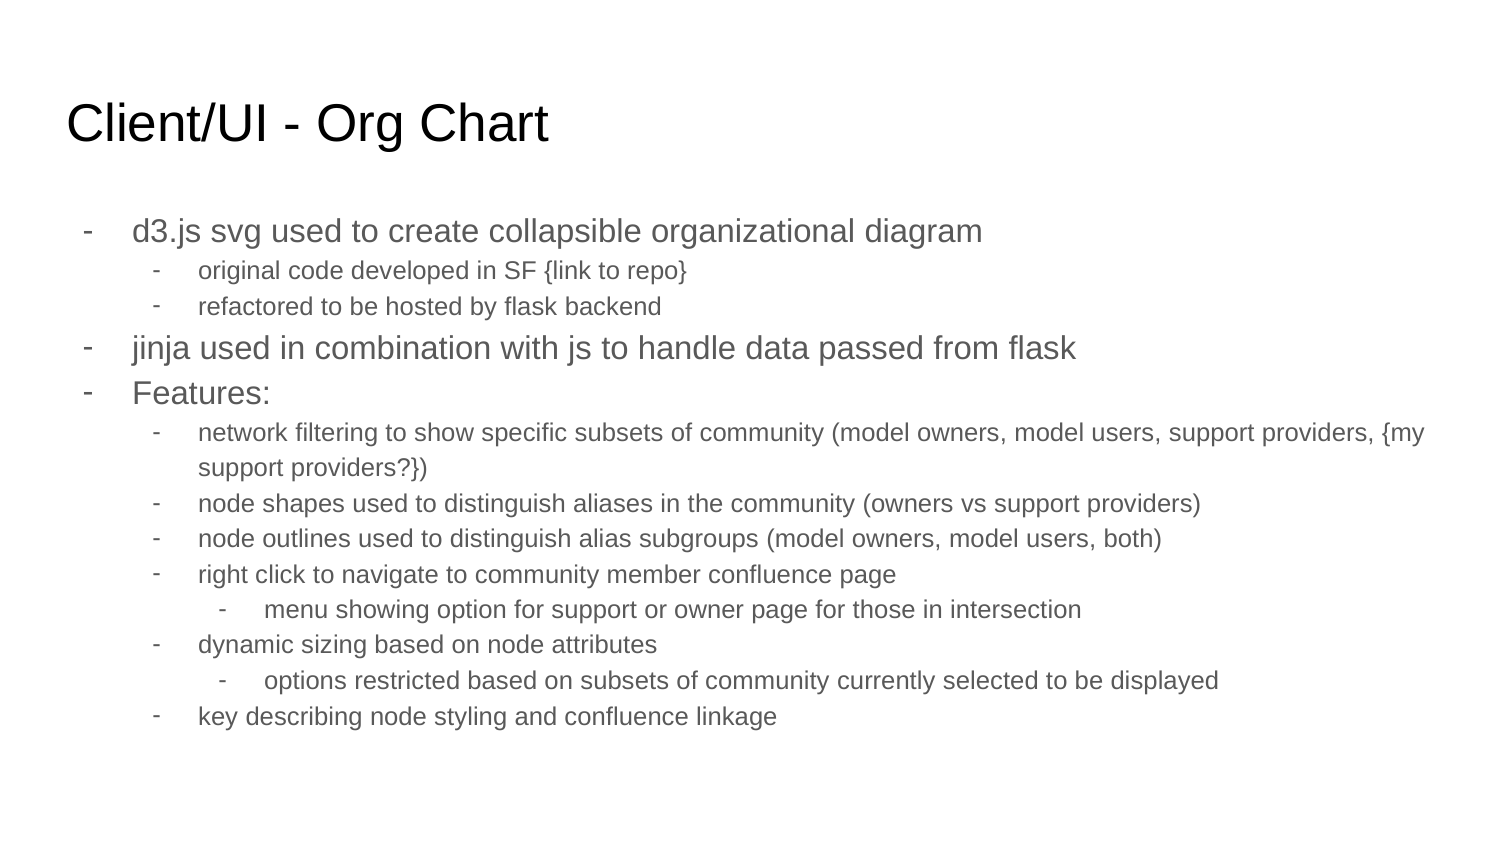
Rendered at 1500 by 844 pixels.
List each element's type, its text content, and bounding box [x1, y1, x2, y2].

list d3.js svg used to create collapsible organizational diagram original code developed in SF {link to repo} refactored to be hosted by flask backend jinja used in combination with js to handle data passed from flask Features: network filtering to show specific subsets of community (model owners, model users, support providers, {my support providers?}) node shapes used to distinguish aliases in the community (owners vs support providers) node outlines used to distinguish alias subgroups (model owners, model users, both) right click to navigate to community member confluence page menu showing option for support or owner page for those in intersection dynamic sizing based on node attributes options restricted based on subsets of community currently selected to be displayed key describing node styling and confluence linkage [51, 189, 1449, 750]
title Client/UI - Org Chart [51, 72, 1449, 167]
